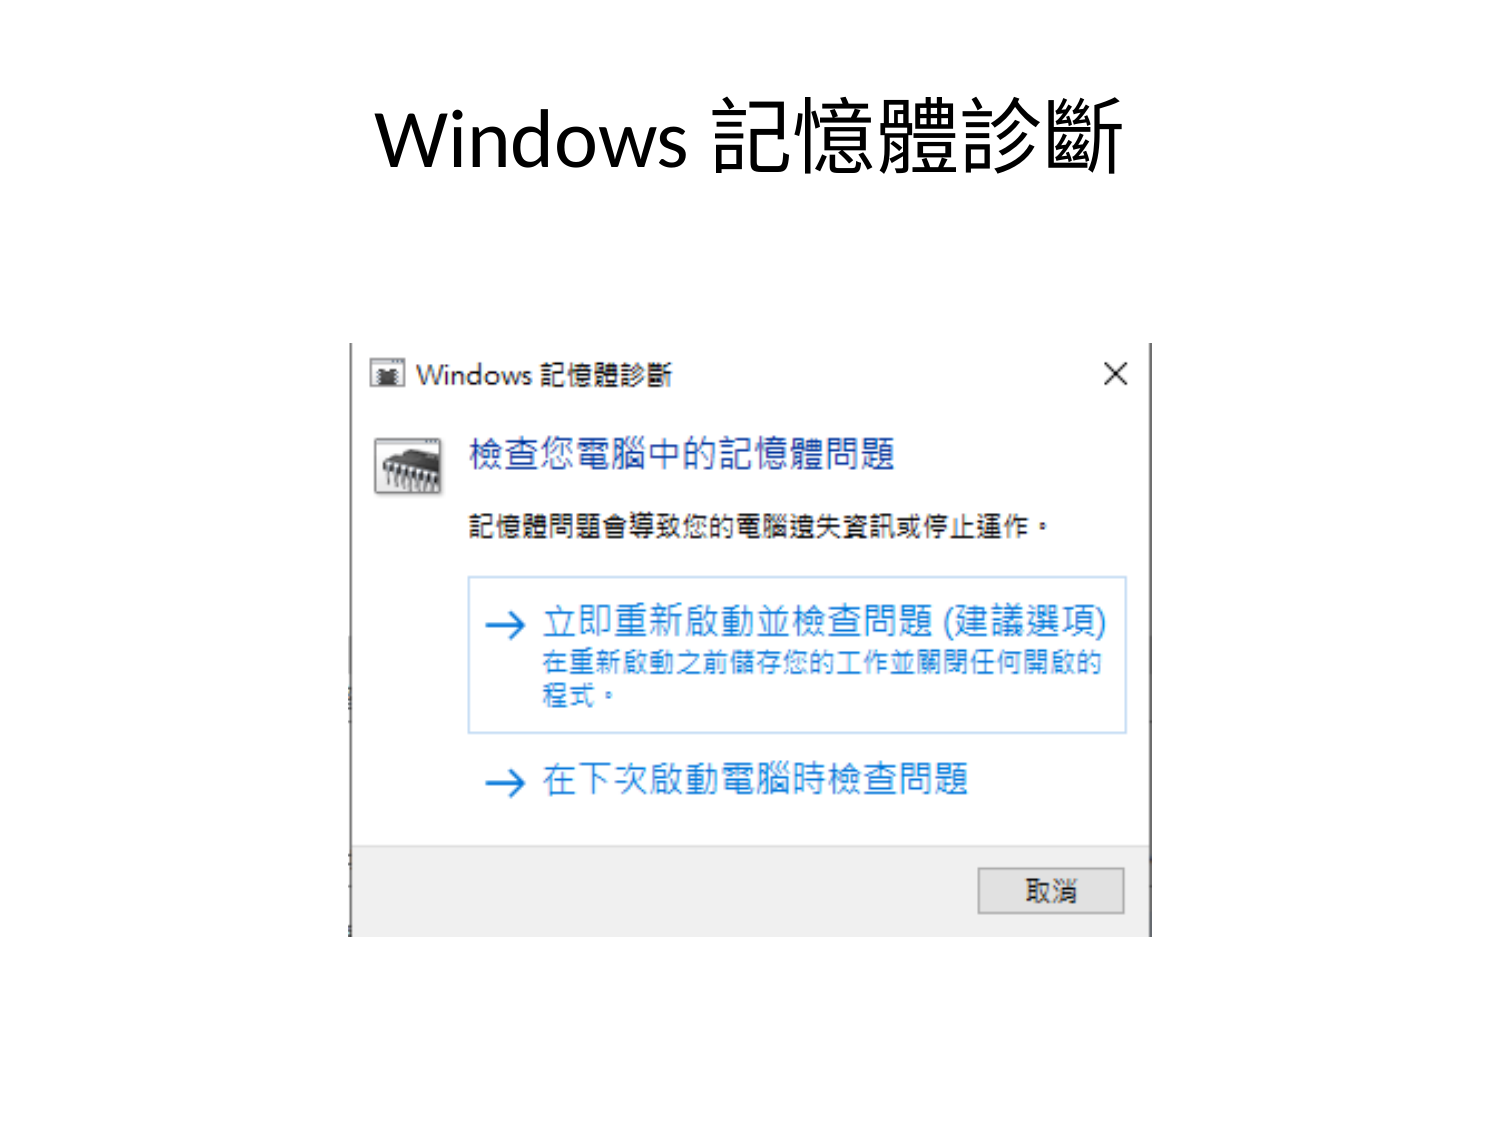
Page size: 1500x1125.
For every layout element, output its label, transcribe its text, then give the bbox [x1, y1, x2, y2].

text_box Windows記憶體診斷 [359, 76, 1141, 192]
picture [348, 343, 1152, 937]
